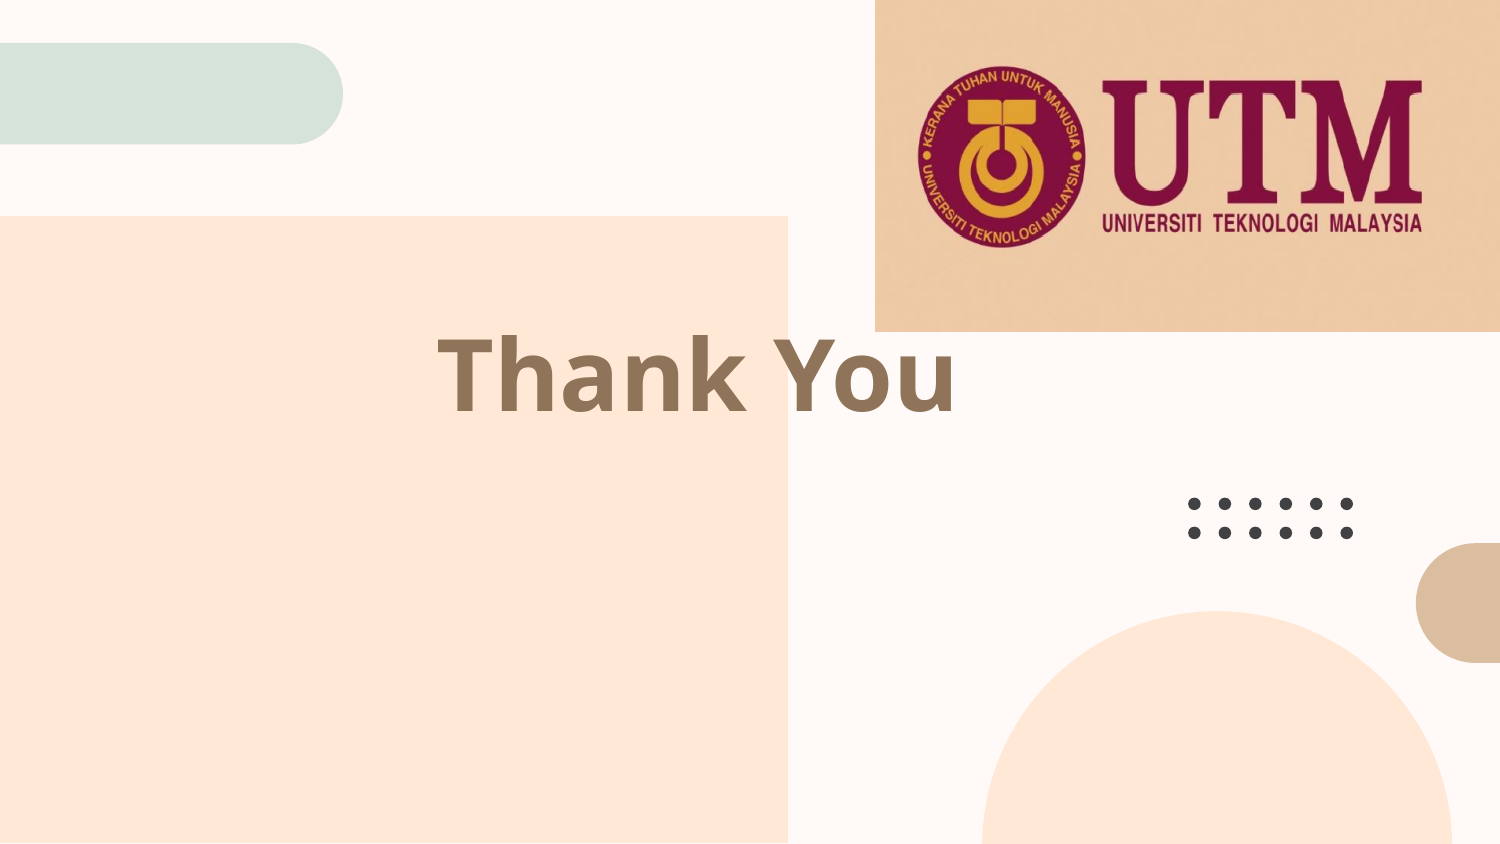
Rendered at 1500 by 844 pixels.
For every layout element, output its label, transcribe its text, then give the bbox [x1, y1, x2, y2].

picture [875, 0, 1500, 332]
text_box Thank You [36, 303, 1360, 813]
